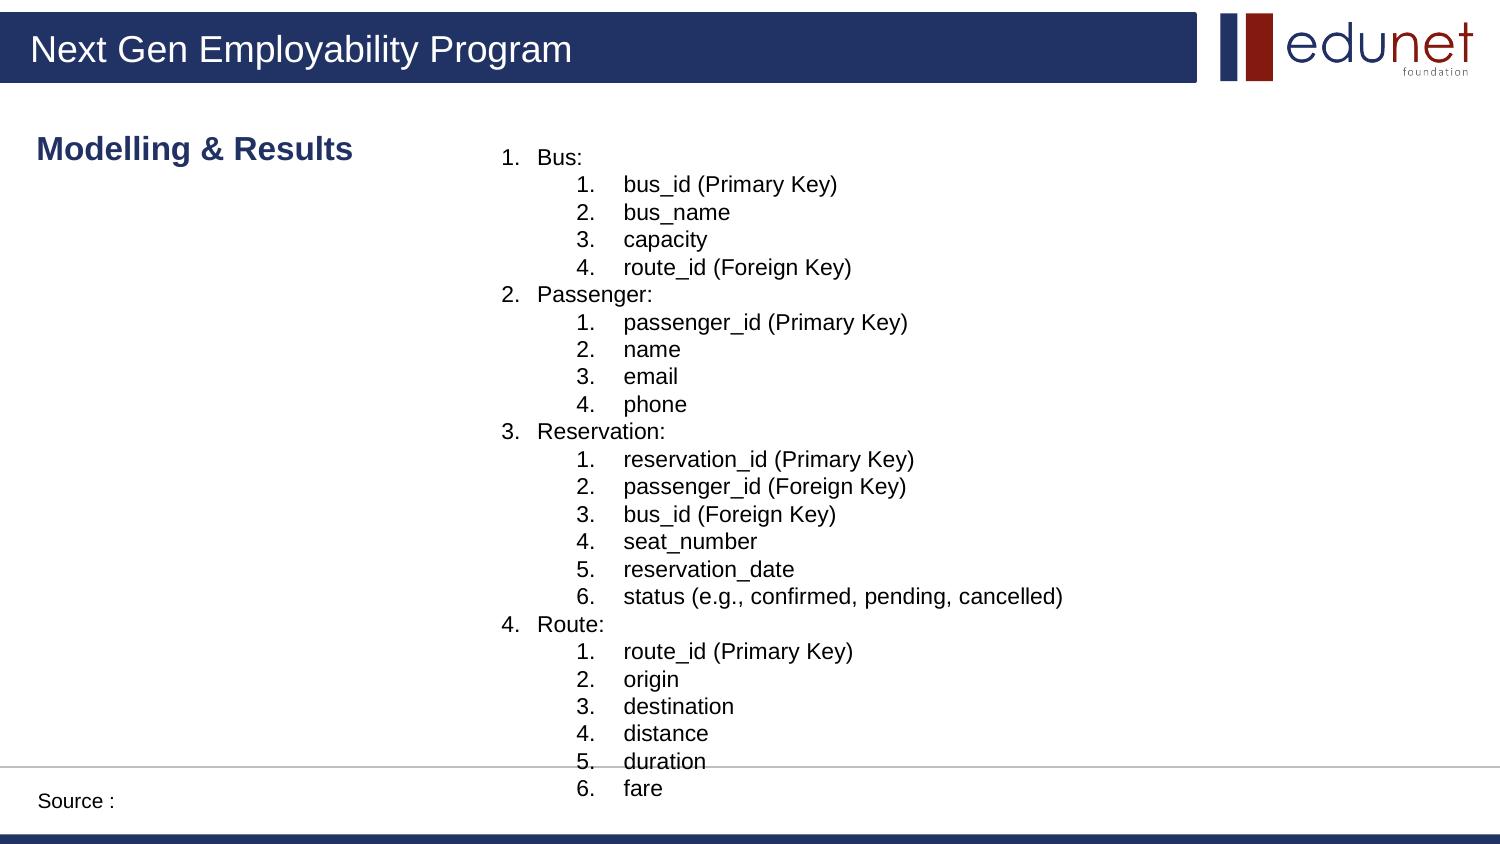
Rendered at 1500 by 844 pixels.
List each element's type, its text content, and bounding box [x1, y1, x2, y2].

title Modelling & Results [21, 111, 486, 165]
text_box Bus: bus_id (Primary Key) bus_name capacity route_id (Foreign Key) Passenger: passenger_id (Primary Key) name email phone Reservation: reservation_id (Primary Key) passenger_id (Foreign Key) bus_id (Foreign Key) seat_number reservation_date status (e.g., confirmed, pending, cancelled) Route: route_id (Primary Key) origin destination distance duration fare [486, 107, 1239, 766]
text_box Source : [22, 776, 139, 826]
text_box Bus: bus_id (Primary Key) bus_name capacity route_id (Foreign Key) Passenger: passenger_id (Primary Key) name email phone Reservation: reservation_id (Primary Key) passenger_id (Foreign Key) bus_id (Foreign Key) seat_number reservation_date status (e.g., confirmed, pending, cancelled) Route: route_id (Primary Key) origin destination distance duration fare [486, 776, 1239, 809]
picture [1279, 14, 1482, 83]
